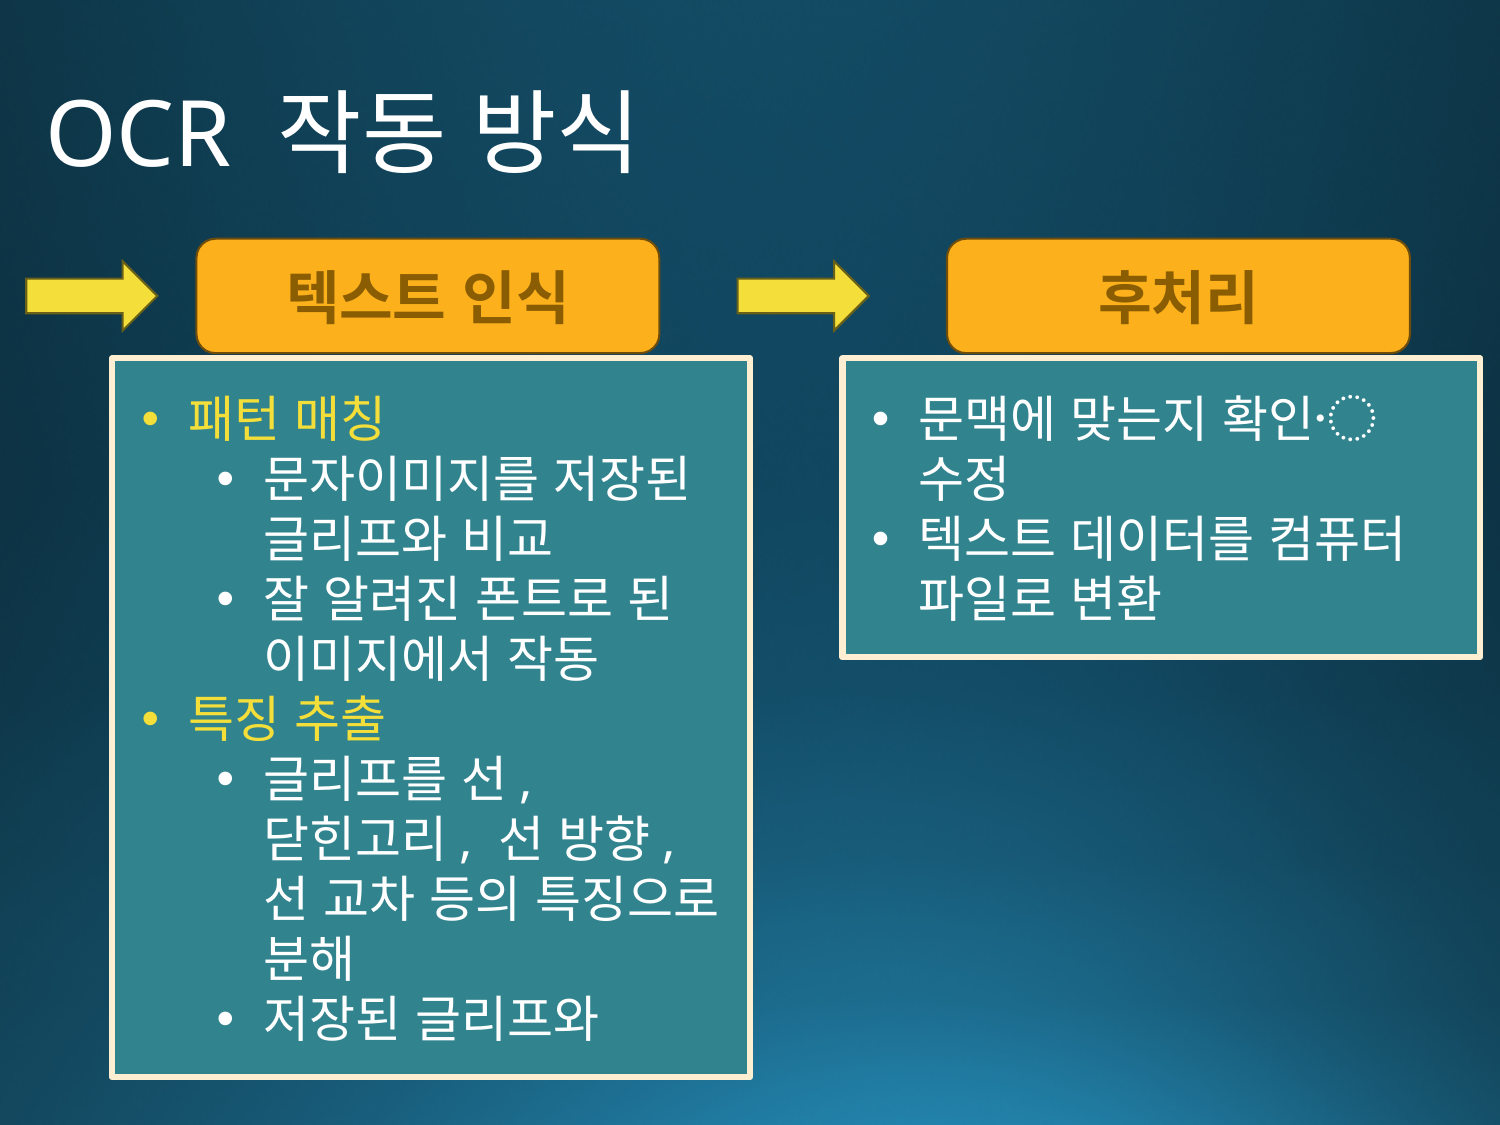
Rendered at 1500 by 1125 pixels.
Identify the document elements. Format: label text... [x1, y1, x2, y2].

title OCR 작동 방식 [30, 51, 1460, 223]
text_box [25, 258, 159, 334]
text_box 문맥에 맞는지 확인〮수정 텍스트 데이터를 컴퓨터 파일로 변환 [842, 358, 1481, 658]
text_box 후처리 [945, 237, 1412, 355]
picture [0, 0, 1500, 1125]
text_box 텍스트 인식 [195, 237, 661, 355]
text_box 패턴 매칭 문자이미지를 저장된 글리프와 비교 잘 알려진 폰트로 된 이미지에서 작동 특징 추출 글리프를 선, 닫힌고리, 선 방향, 선 교차 등의 특징으로 분해 저장된 글리프와 [112, 358, 750, 1078]
text_box [736, 258, 871, 334]
